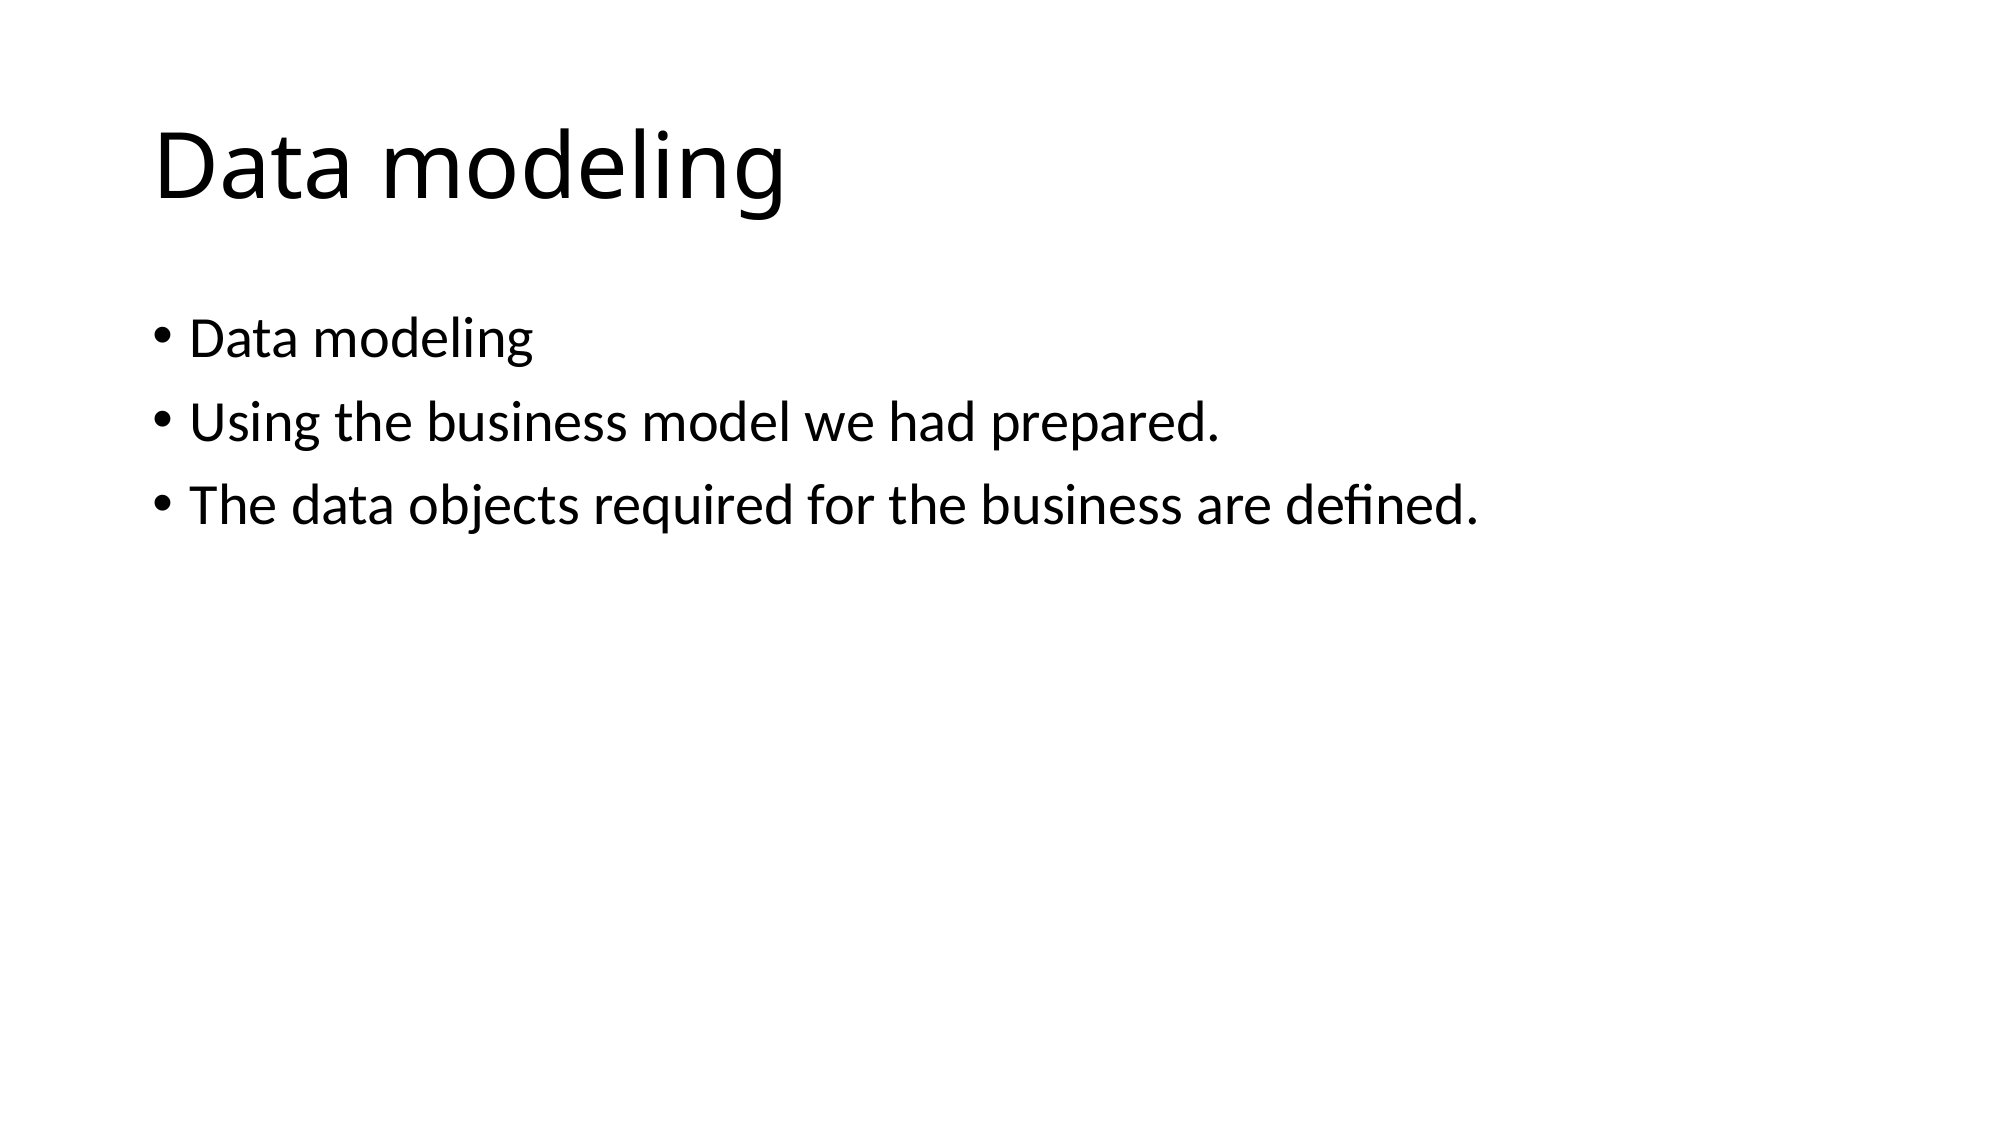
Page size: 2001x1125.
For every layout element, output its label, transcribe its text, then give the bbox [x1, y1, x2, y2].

title Data modeling [137, 59, 1863, 278]
list Data modeling Using the business model we had prepared. The data objects required for the business are defined. [137, 299, 1863, 1014]
